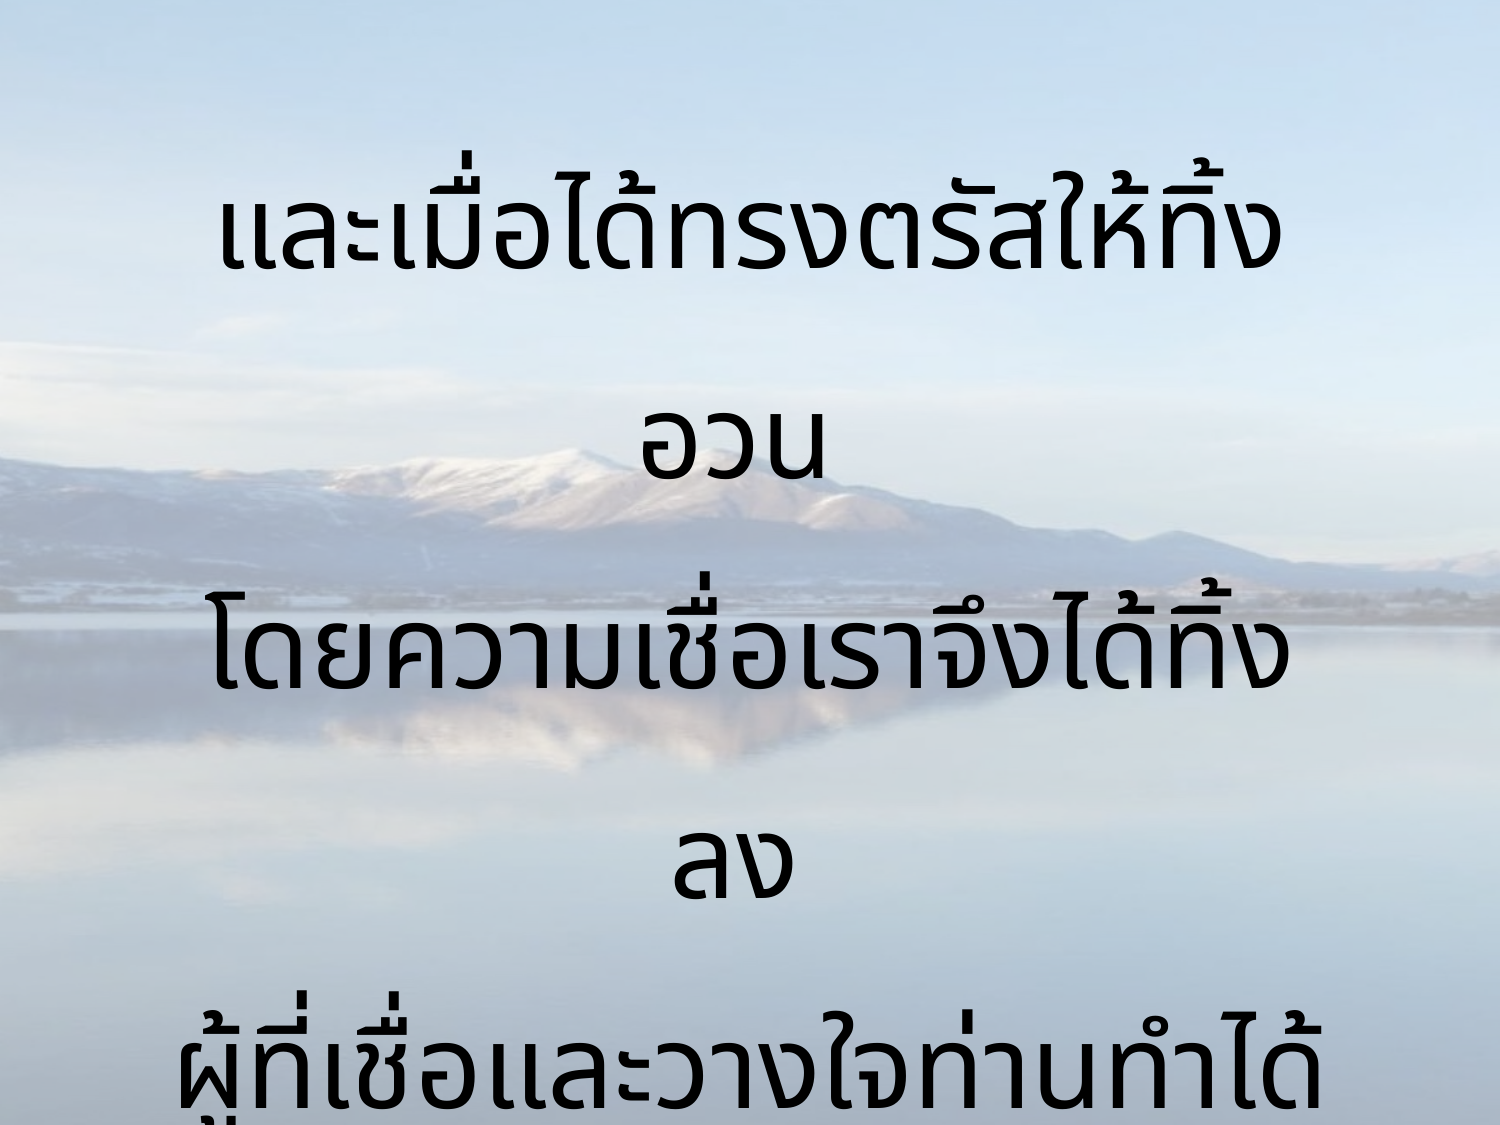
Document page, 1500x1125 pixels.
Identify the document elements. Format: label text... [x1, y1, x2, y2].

text_box และเมื่อได้ทรงตรัสให้ทิ้งอวน โดยความเชื่อเราจึงได้ทิ้งลง ผู้ที่เชื่อและวางใจท่านทำได้ทุกสิ่ง [149, 74, 1350, 1125]
